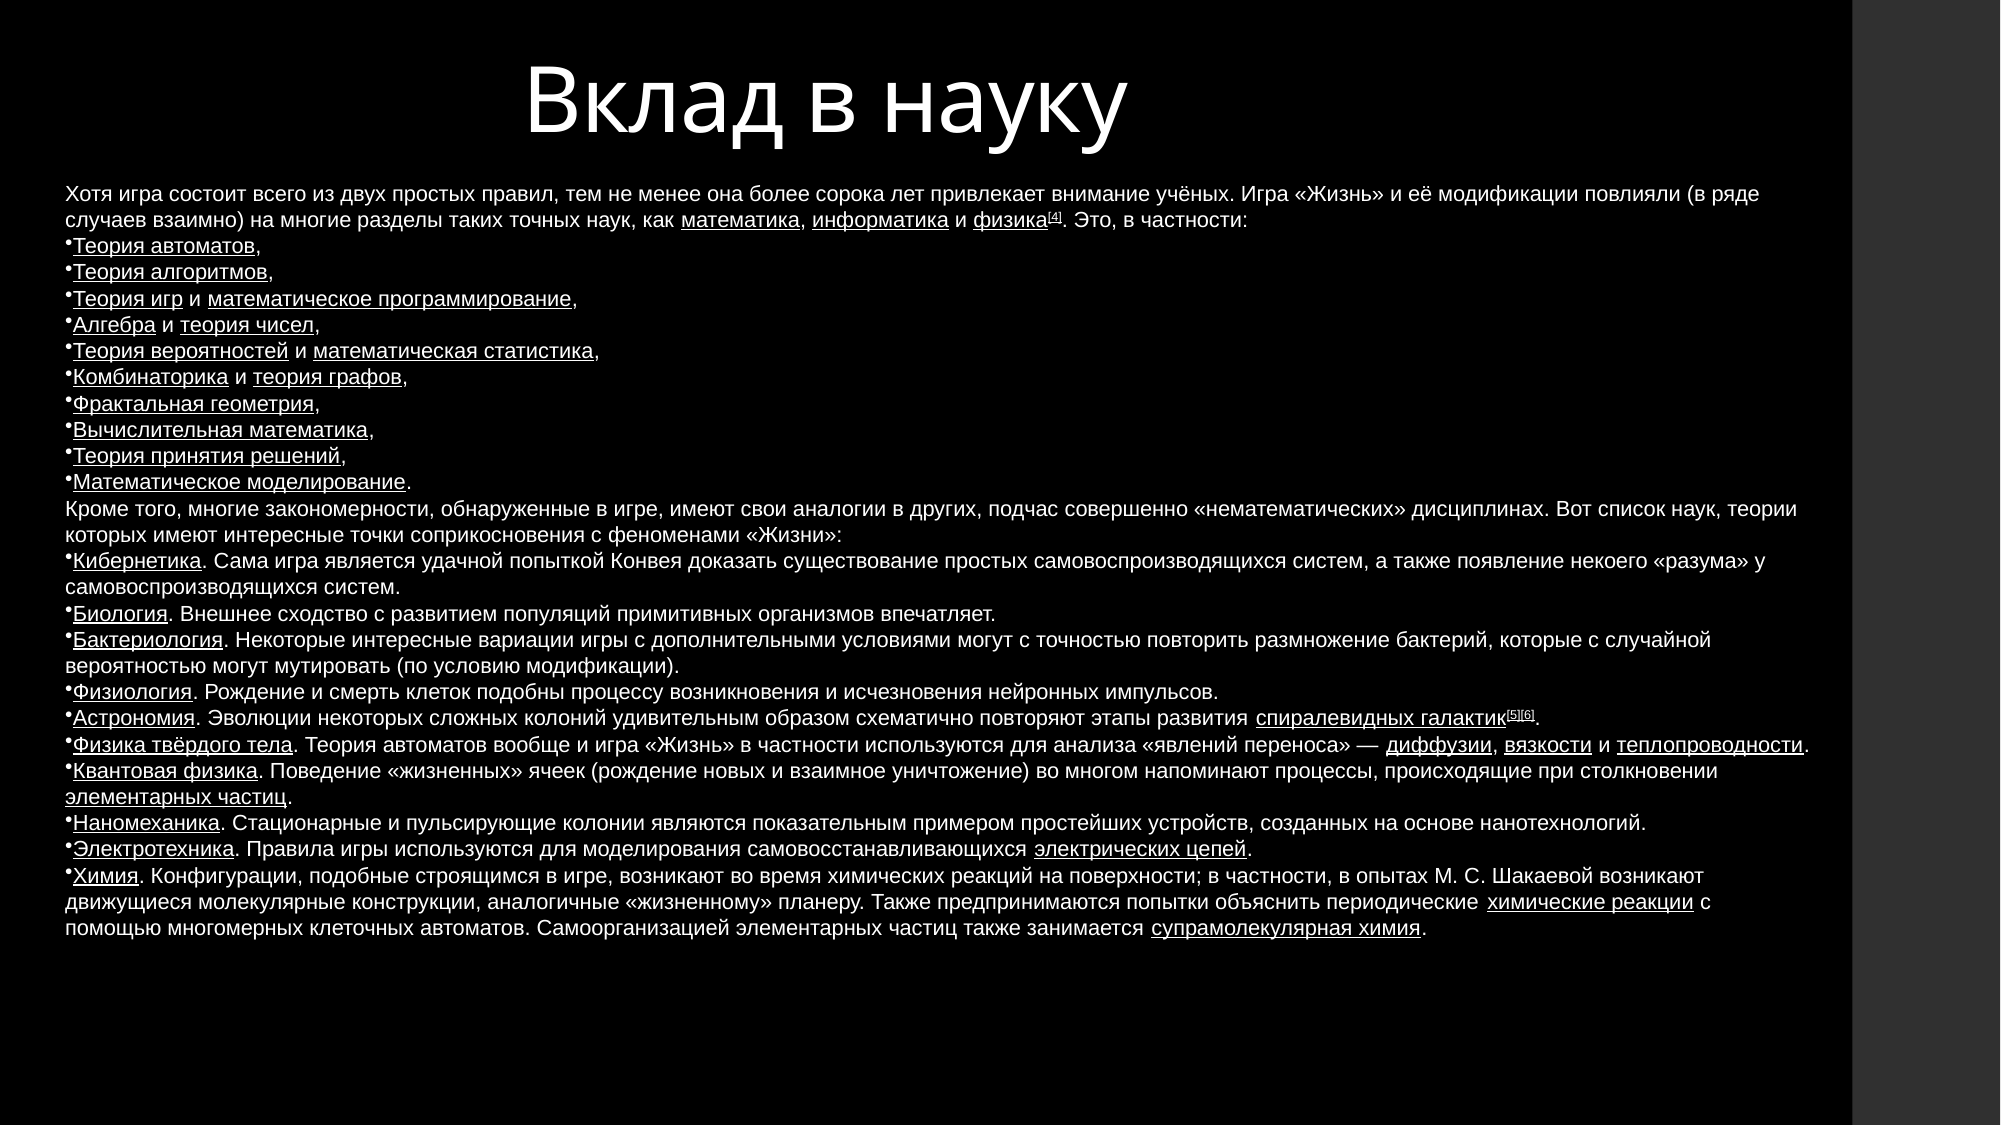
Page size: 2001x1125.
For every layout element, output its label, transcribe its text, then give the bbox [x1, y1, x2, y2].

text_box Хотя игра состоит всего из двух простых правил, тем не менее она более сорока лет привлекает внимание учёных. Игра «Жизнь» и её модификации повлияли (в ряде случаев взаимно) на многие разделы таких точных наук, как математика, информатика и физика[4]. Это, в частности: Теория автоматов, Теория алгоритмов, Теория игр и математическое программирование, Алгебра и теория чисел, Теория вероятностей и математическая статистика, Комбинаторика и теория графов, Фрактальная геометрия, Вычислительная математика, Теория принятия решений, Математическое моделирование. Кроме того, многие закономерности, обнаруженные в игре, имеют свои аналогии в других, подчас совершенно «нематематических» дисциплинах. Вот список наук, теории которых имеют интересные точки соприкосновения с феноменами «Жизни»: Кибернетика. Сама игра является удачной попыткой Конвея доказать существование простых самовоспроизводящихся систем, а также появление некоего «разума» у самовоспроизводящихся систем. Биология. Внешнее сходство с развитием популяций примитивных организмов впечатляет. Бактериология. Некоторые интересные вариации игры с дополнительными условиями могут с точностью повторить размножение бактерий, которые с случайной вероятностью могут мутировать (по условию модификации). Физиология. Рождение и смерть клеток подобны процессу возникновения и исчезновения нейронных импульсов. Астрономия. Эволюции некоторых сложных колоний удивительным образом схематично повторяют этапы развития спиралевидных галактик[5][6]. Физика твёрдого тела. Теория автоматов вообще и игра «Жизнь» в частности используются для анализа «явлений переноса» — диффузии, вязкости и теплопроводности. Квантовая физика. Поведение «жизненных» ячеек (рождение новых и взаимное уничтожение) во многом напоминают процессы, происходящие при столкновении элементарных частиц. Наномеханика. Стационарные и пульсирующие колонии являются показательным примером простейших устройств, созданных на основе нанотехнологий. Электротехника. Правила игры используются для моделирования самовосстанавливающихся электрических цепей. Химия. Конфигурации, подобные строящимся в игре, возникают во время химических реакций на поверхности; в частности, в опытах М. С. Шакаевой возникают движущиеся молекулярные конструкции, аналогичные «жизненному» планеру. Также предпринимаются попытки объяснить периодические химические реакции с помощью многомерных клеточных автоматов. Самоорганизацией элементарных частиц также занимается супрамолекулярная химия. [50, 172, 1828, 948]
title Вклад в науку [507, 0, 2000, 161]
